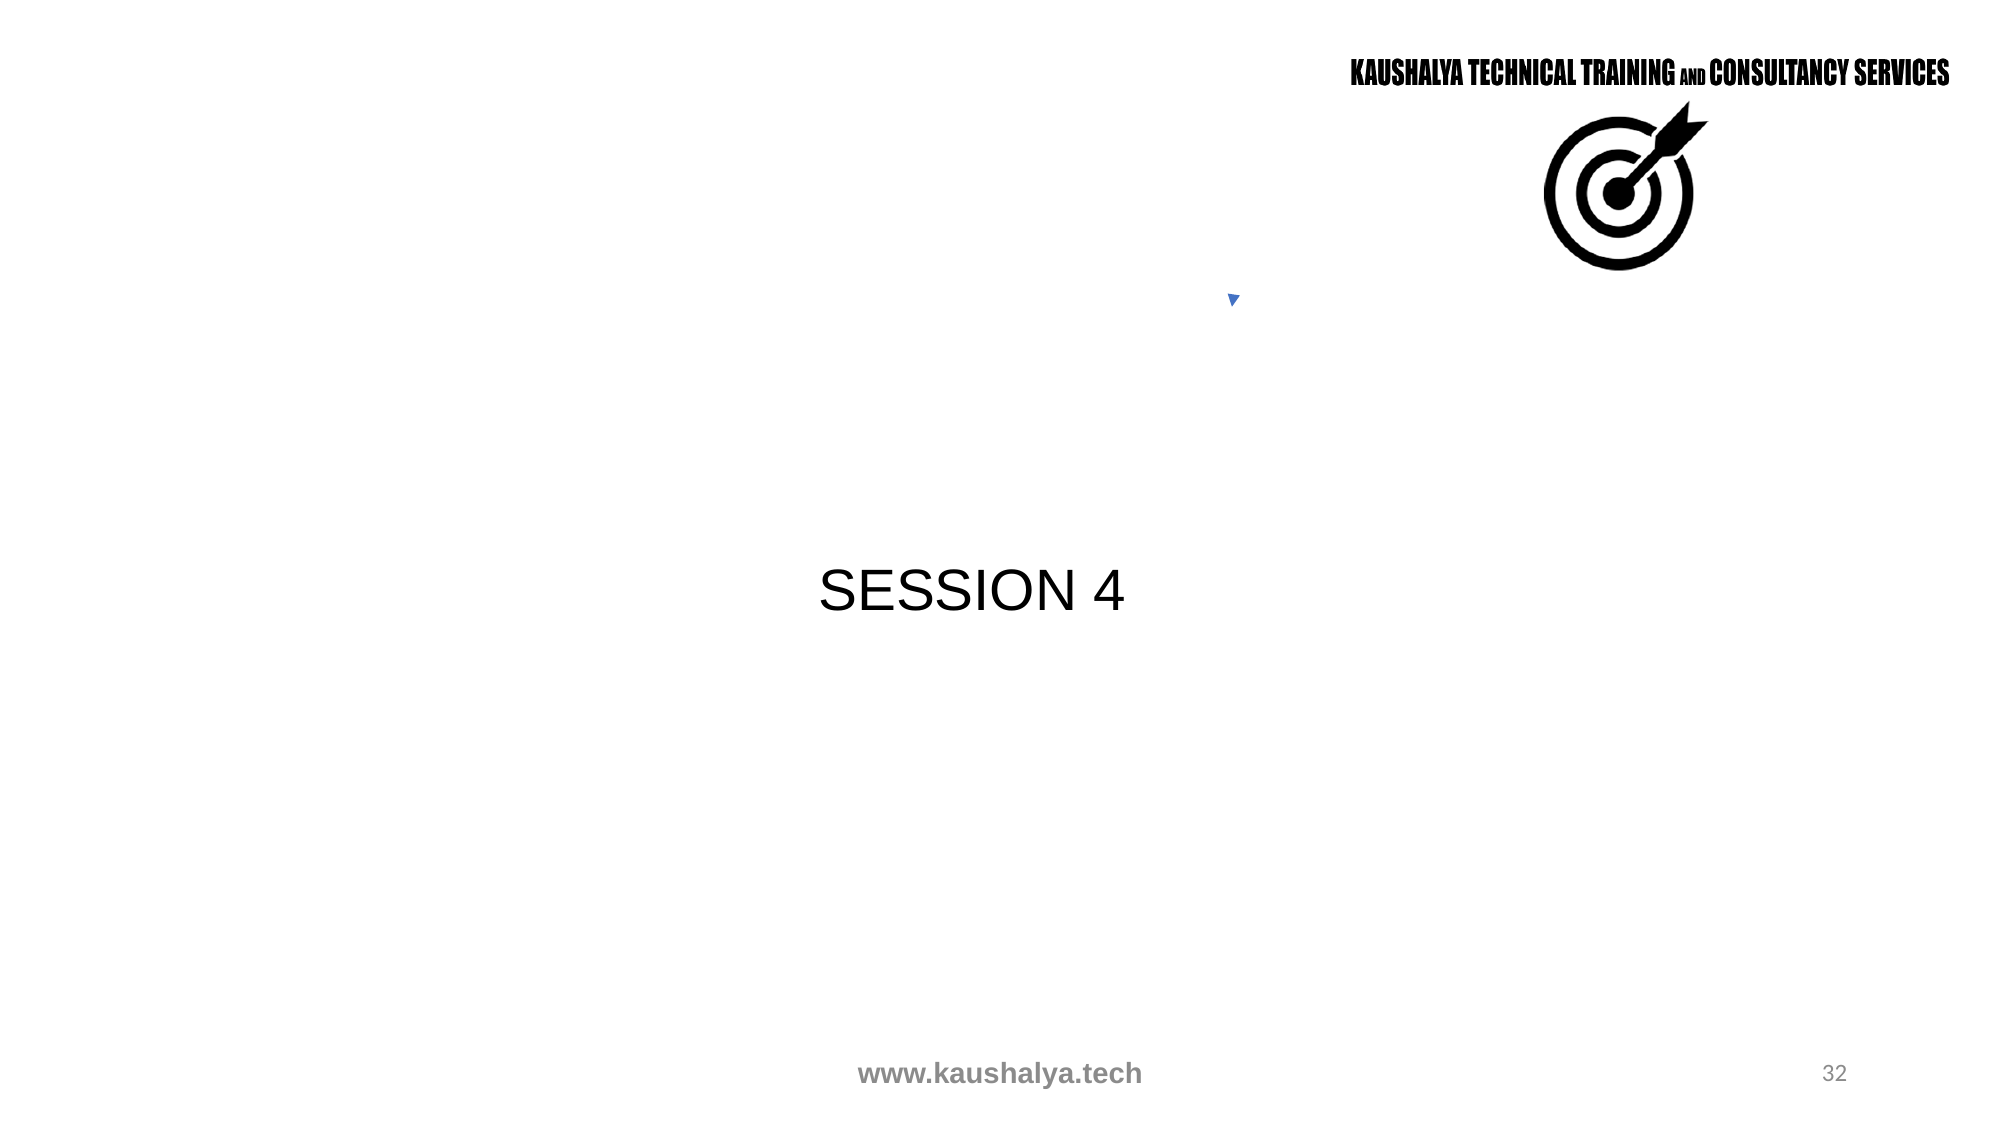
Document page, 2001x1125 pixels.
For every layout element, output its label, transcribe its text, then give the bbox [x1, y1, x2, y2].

footer www.kaushalya.tech [663, 1041, 1338, 1103]
picture [1320, 33, 1976, 280]
slide_number 32 [1413, 1041, 1863, 1103]
list SESSION 4 [150, 301, 1863, 1014]
